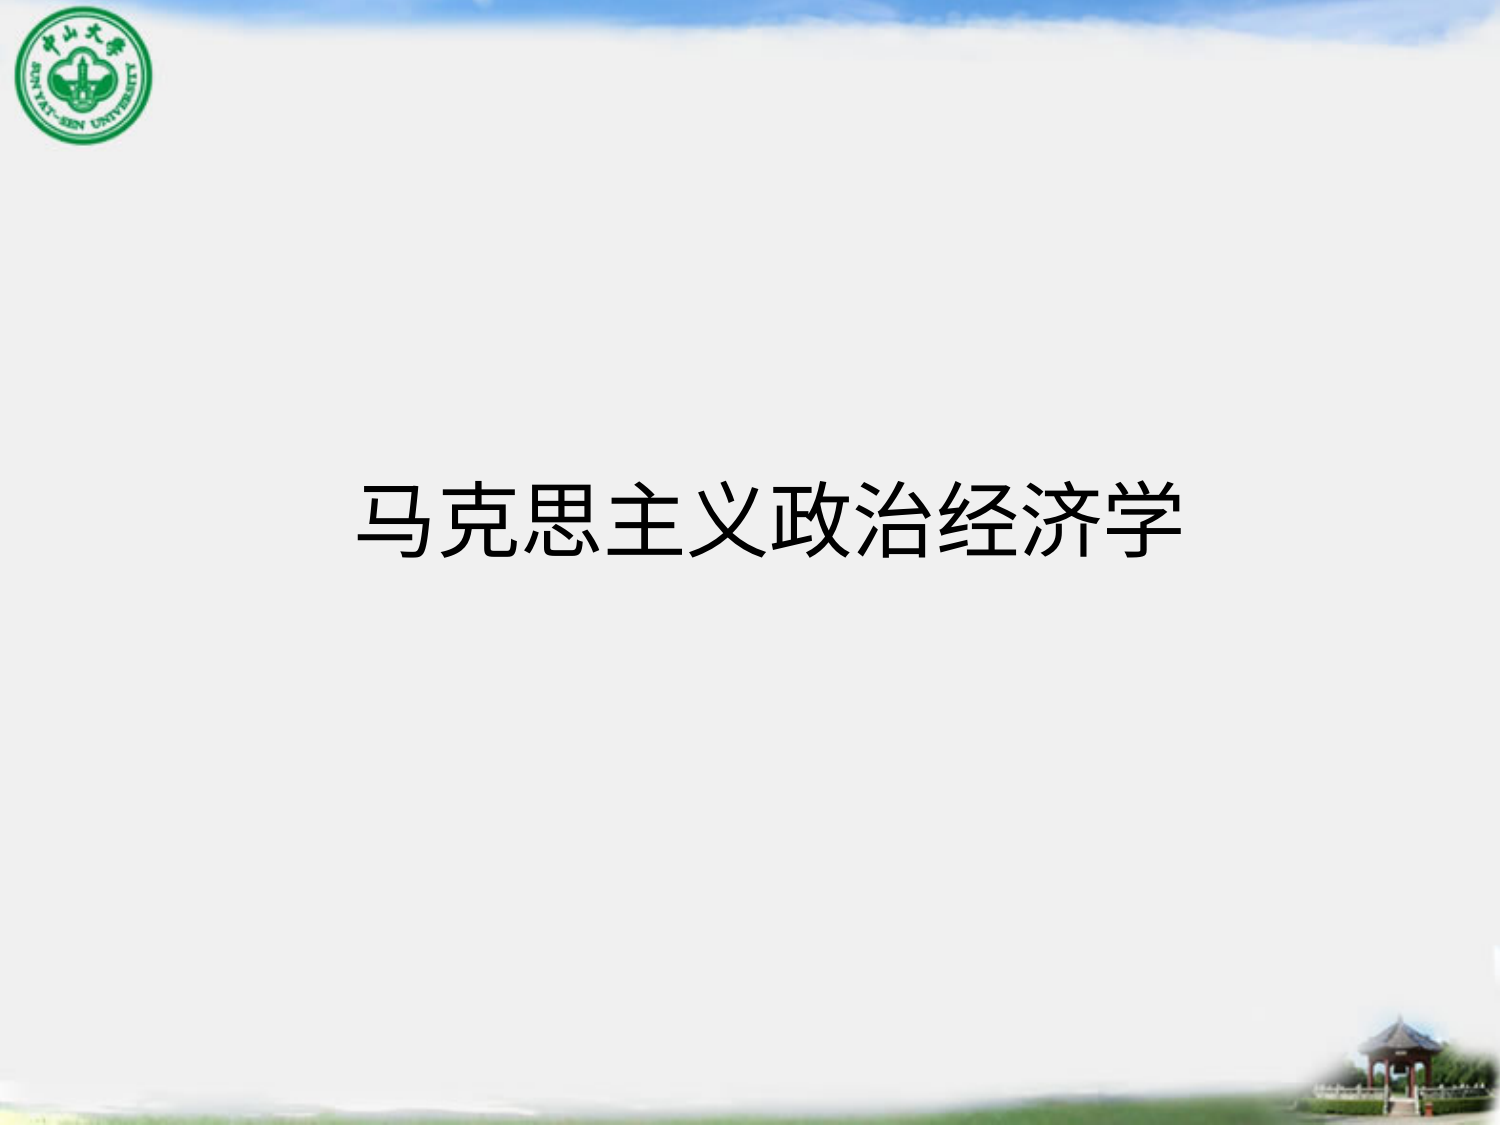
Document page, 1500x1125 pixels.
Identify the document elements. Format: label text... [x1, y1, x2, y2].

title 马克思主义政治经济学 [187, 184, 1353, 576]
picture [0, 0, 1500, 1125]
